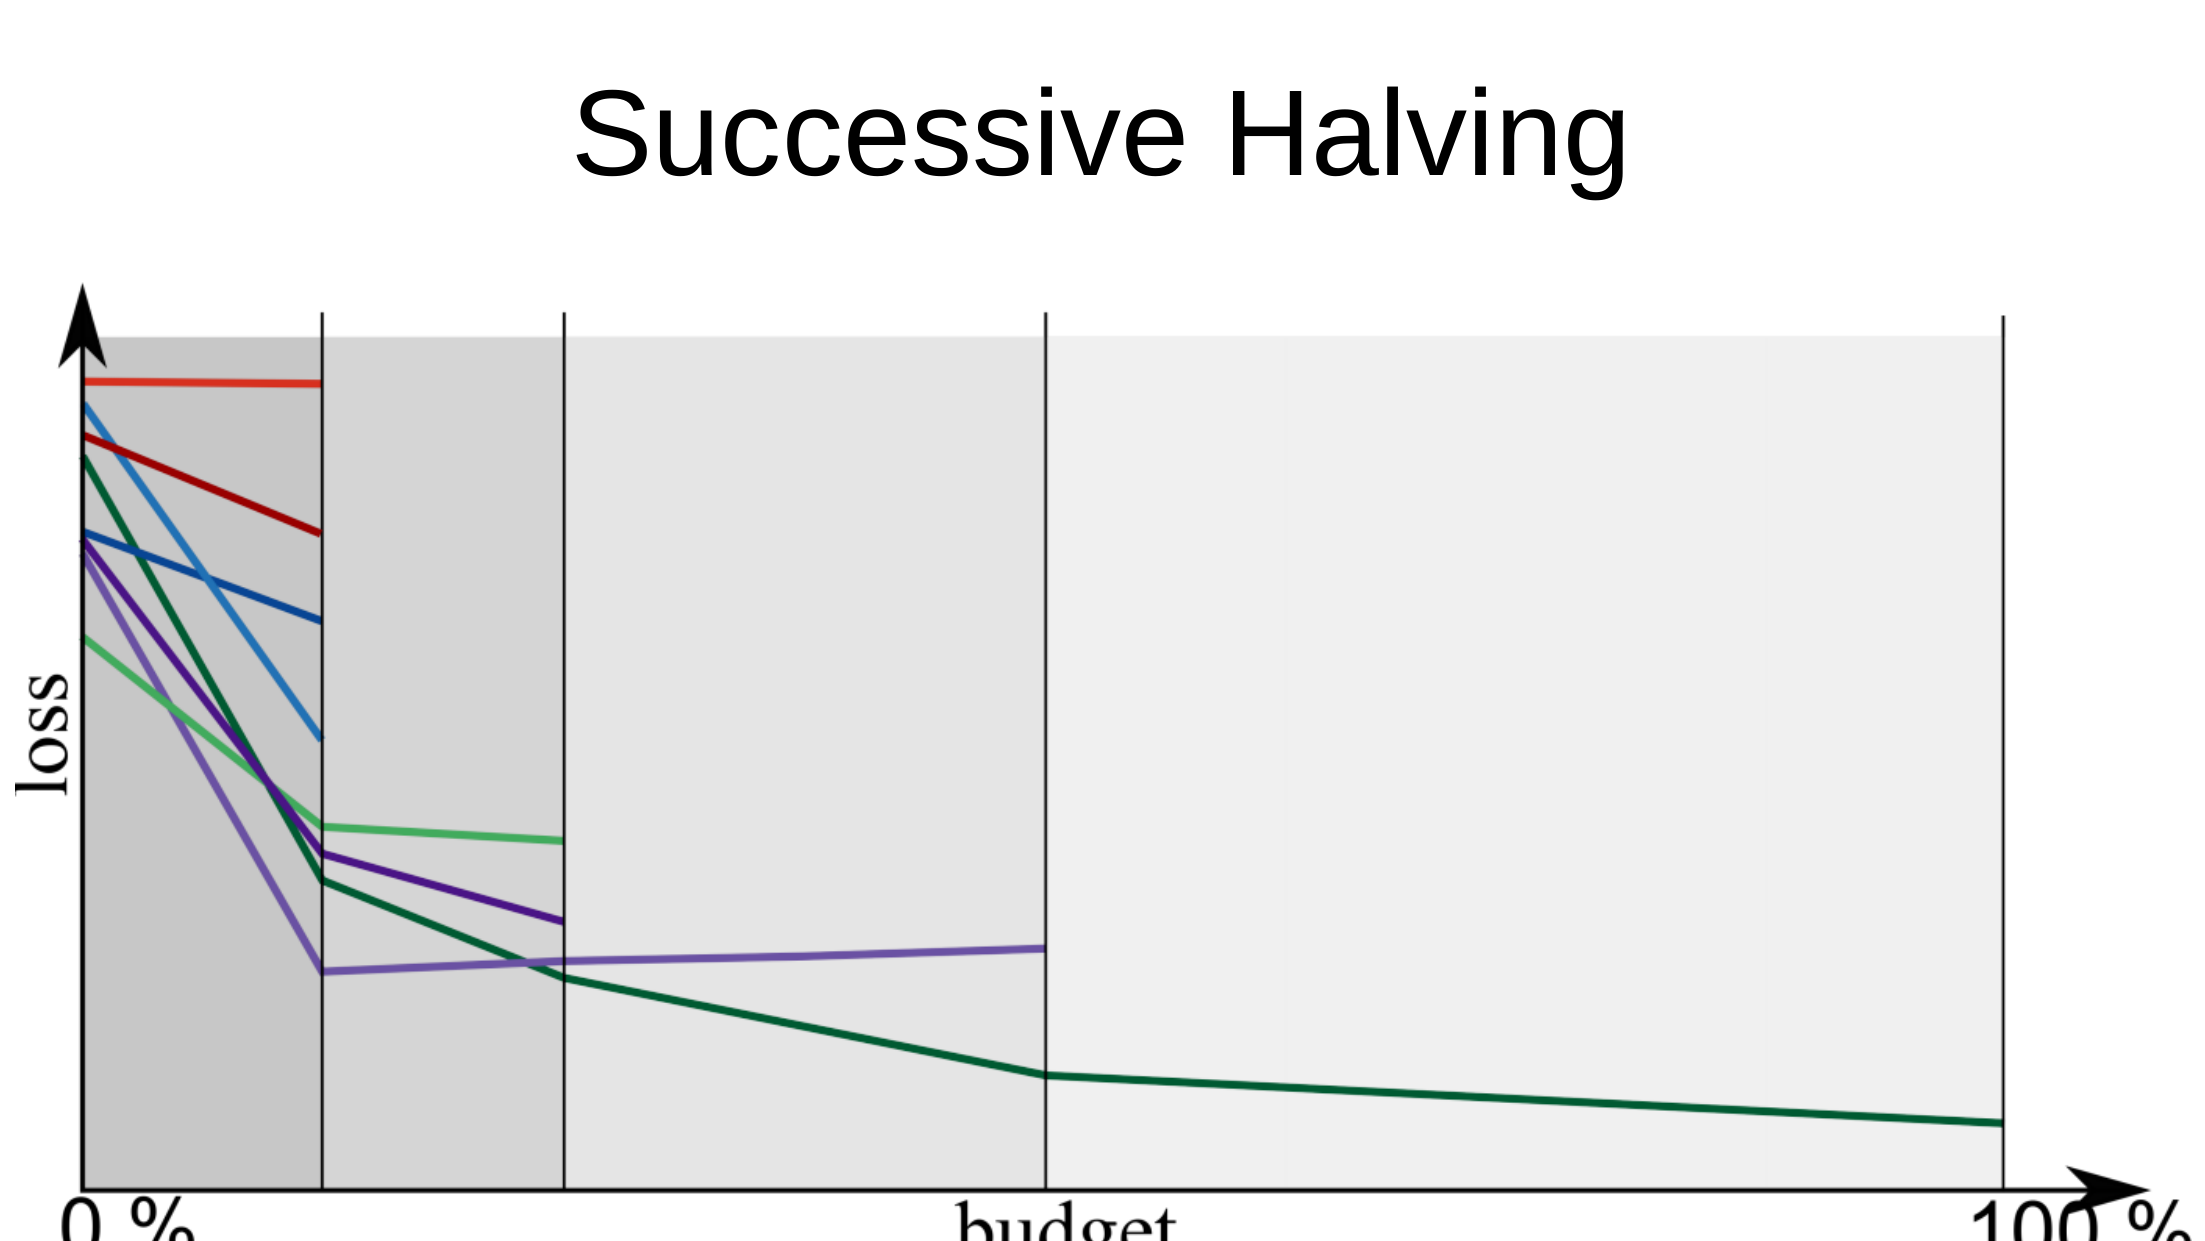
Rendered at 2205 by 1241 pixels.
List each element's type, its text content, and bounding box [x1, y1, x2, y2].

picture [14, 233, 2205, 1241]
text_box [110, 180, 2095, 229]
text_box Successive Halving [110, 0, 2095, 180]
